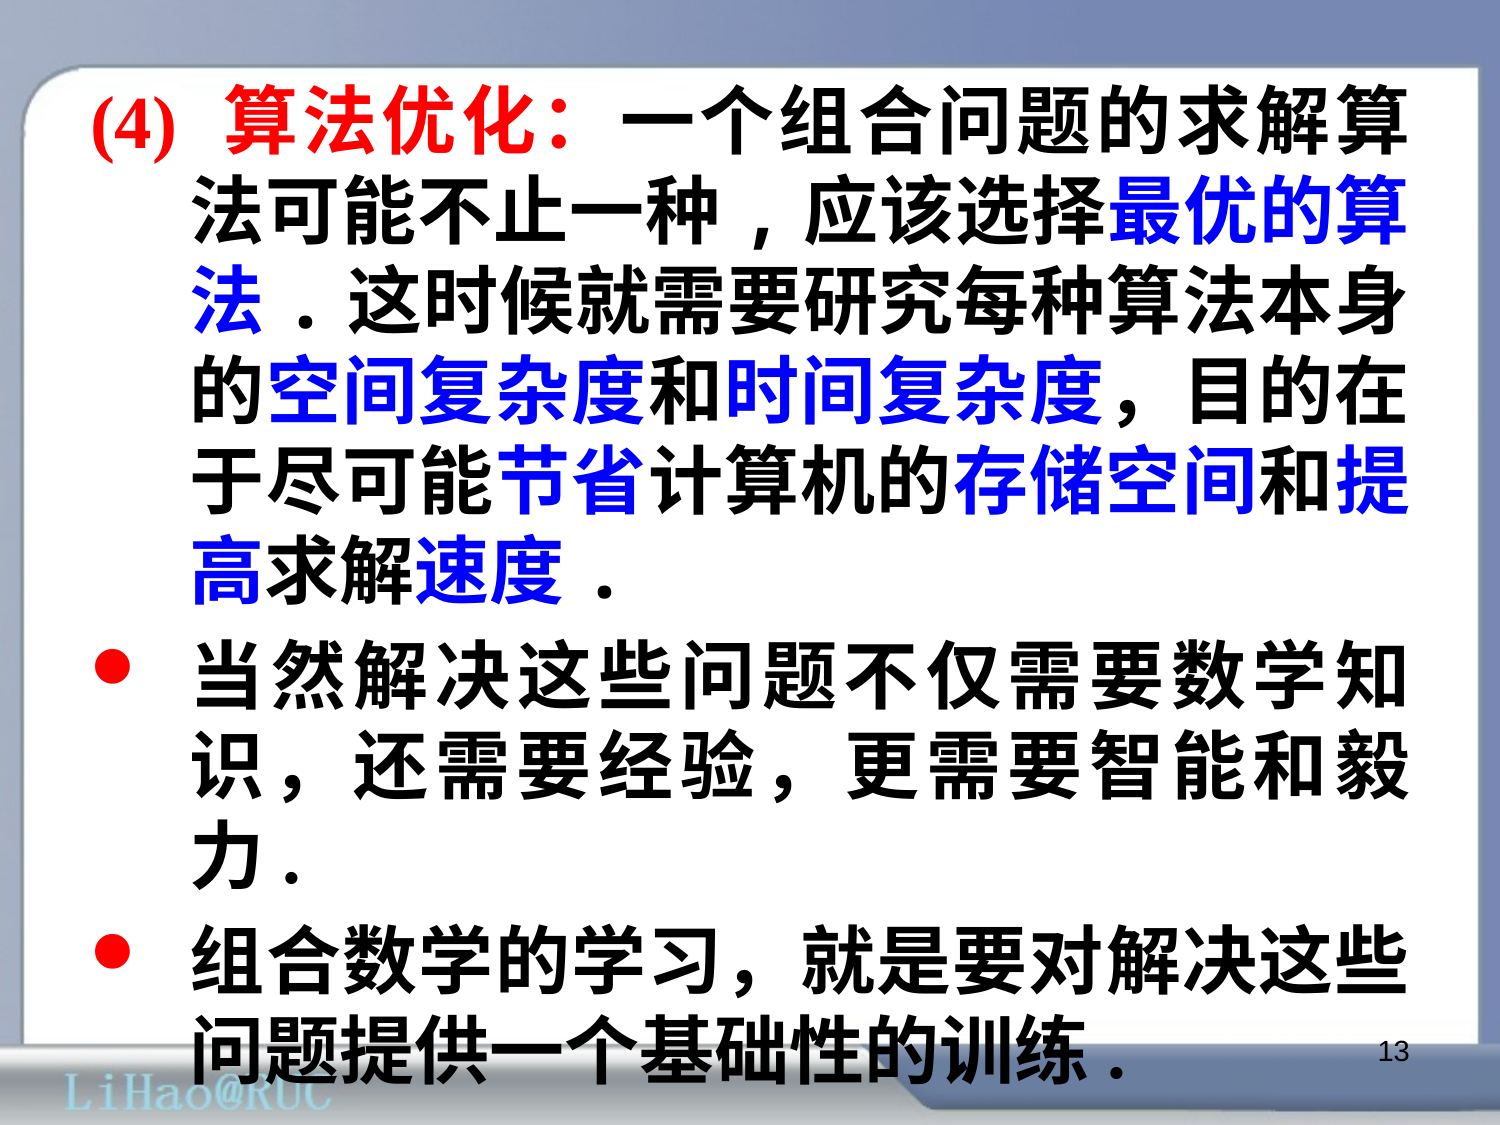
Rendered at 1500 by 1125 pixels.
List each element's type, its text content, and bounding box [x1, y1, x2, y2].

list (4) 算法优化：一个组合问题的求解算法可能不止一种,应该选择最优的算法.这时候就需要研究每种算法本身的空间复杂度和时间复杂度，目的在于尽可能节省计算机的存储空间和提高求解速度. 当然解决这些问题不仅需要数学知识，还需要经验，更需要智能和毅力. 组合数学的学习，就是要对解决这些问题提供一个基础性的训练. [75, 66, 1425, 1047]
picture [0, 0, 1500, 1125]
slide_number 13 [1074, 1047, 1425, 1103]
